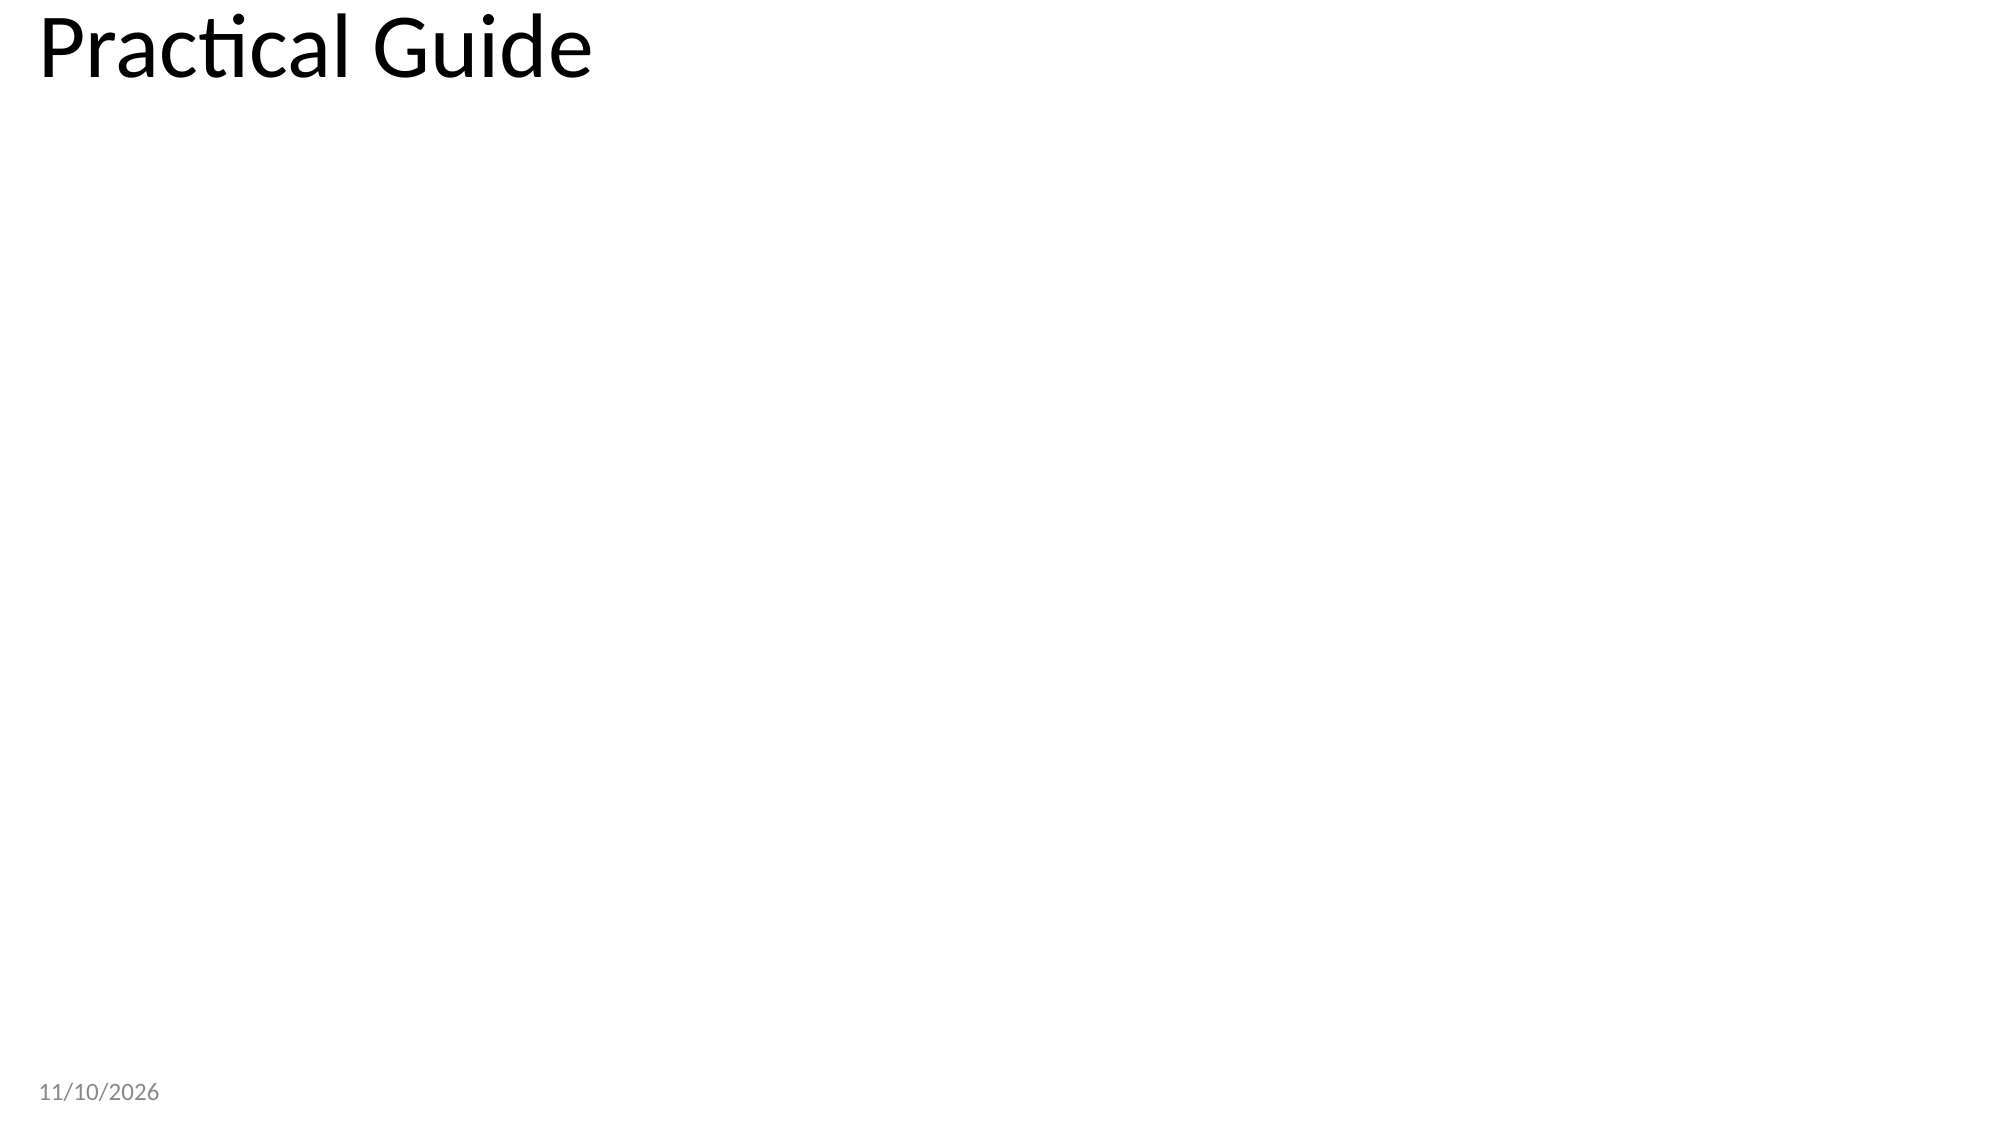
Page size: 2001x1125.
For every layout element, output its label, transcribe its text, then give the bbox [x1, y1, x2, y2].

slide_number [23, 1060, 474, 1121]
title Practical Guide [23, 0, 1979, 96]
